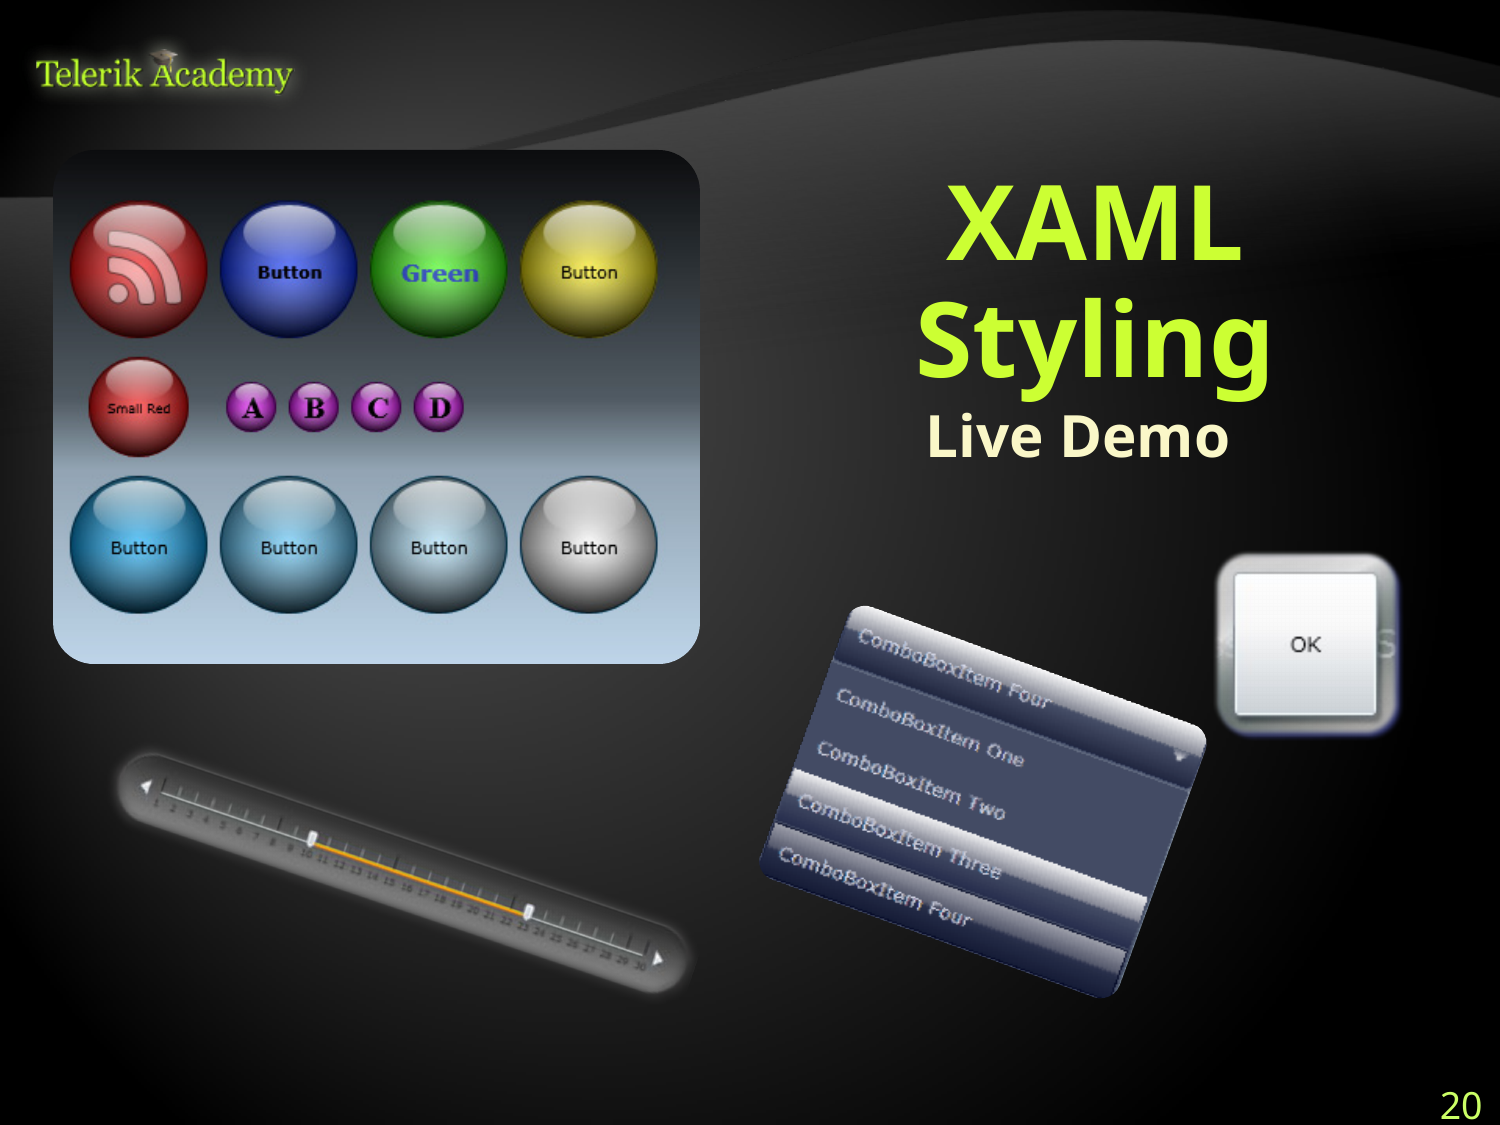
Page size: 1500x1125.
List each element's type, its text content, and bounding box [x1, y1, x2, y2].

picture [0, 0, 1500, 1125]
subtitle Live Demo [924, 387, 1232, 481]
title XAML Styling [753, 187, 1438, 375]
slide_number 20 [1425, 1074, 1500, 1113]
